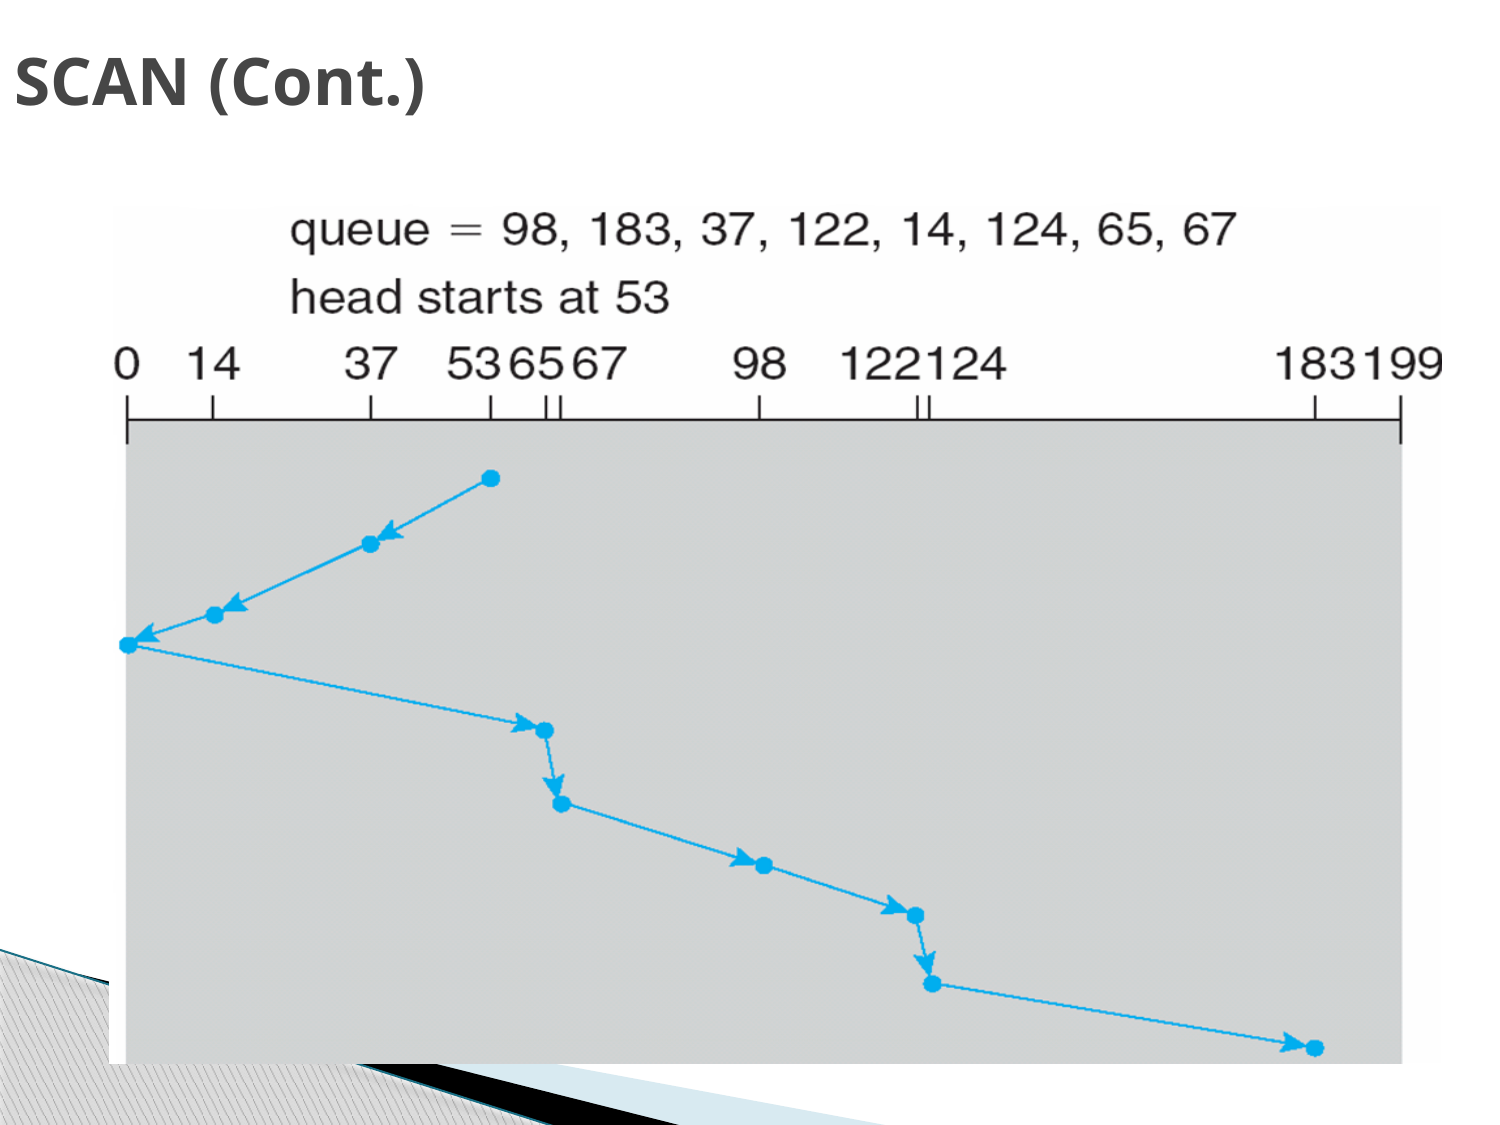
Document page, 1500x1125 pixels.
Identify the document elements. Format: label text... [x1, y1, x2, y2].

title SCAN (Cont.) [0, 32, 1350, 127]
picture [109, 202, 1443, 1064]
